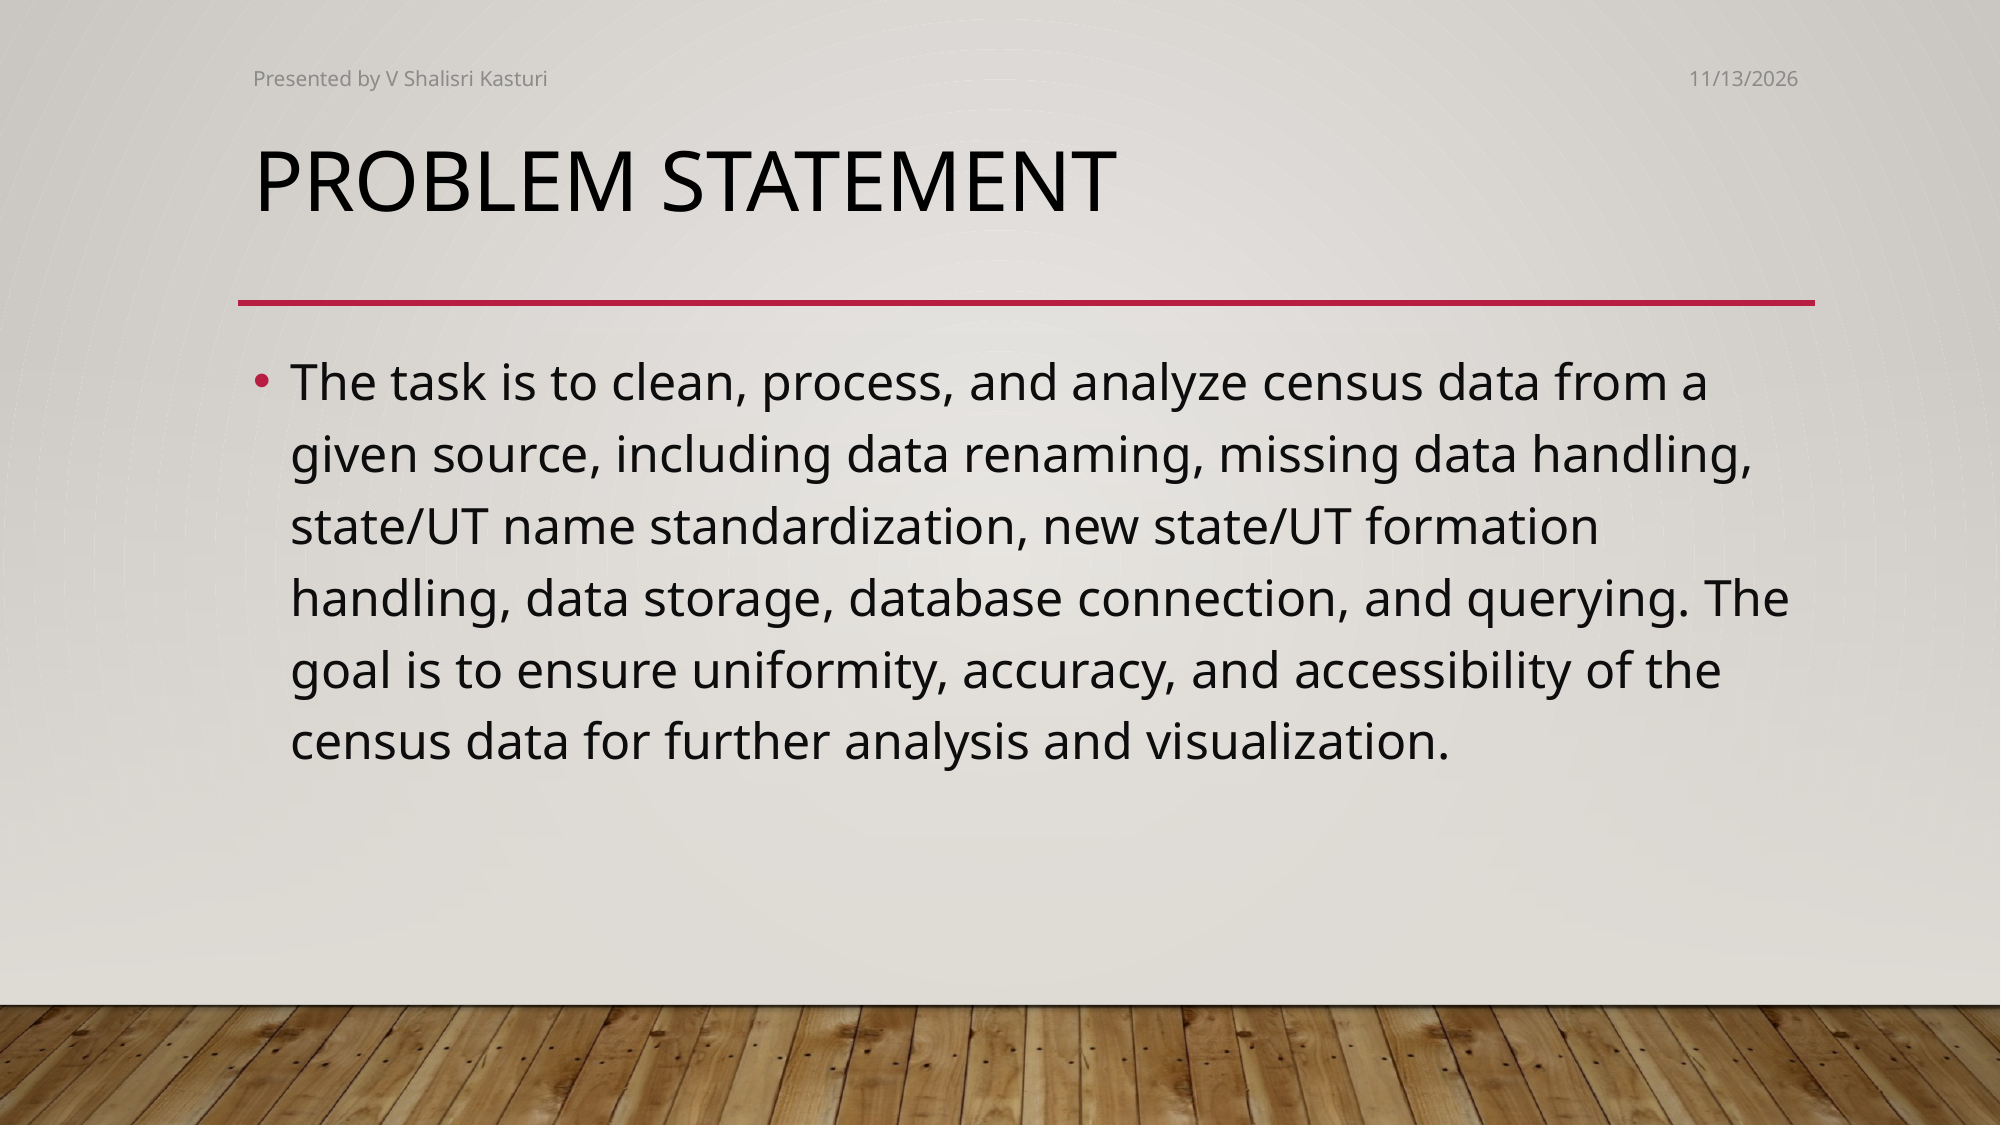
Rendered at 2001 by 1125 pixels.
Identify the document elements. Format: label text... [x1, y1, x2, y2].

title Problem statement [238, 131, 1814, 305]
picture [0, 1005, 2000, 1125]
footer Presented by V Shalisri Kasturi [238, 54, 1213, 105]
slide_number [1239, 54, 1814, 105]
list The task is to clean, process, and analyze census data from a given source, including data renaming, missing data handling, state/UT name standardization, new state/UT formation handling, data storage, database connection, and querying. The goal is to ensure uniformity, accuracy, and accessibility of the census data for further analysis and visualization. [238, 330, 1814, 897]
